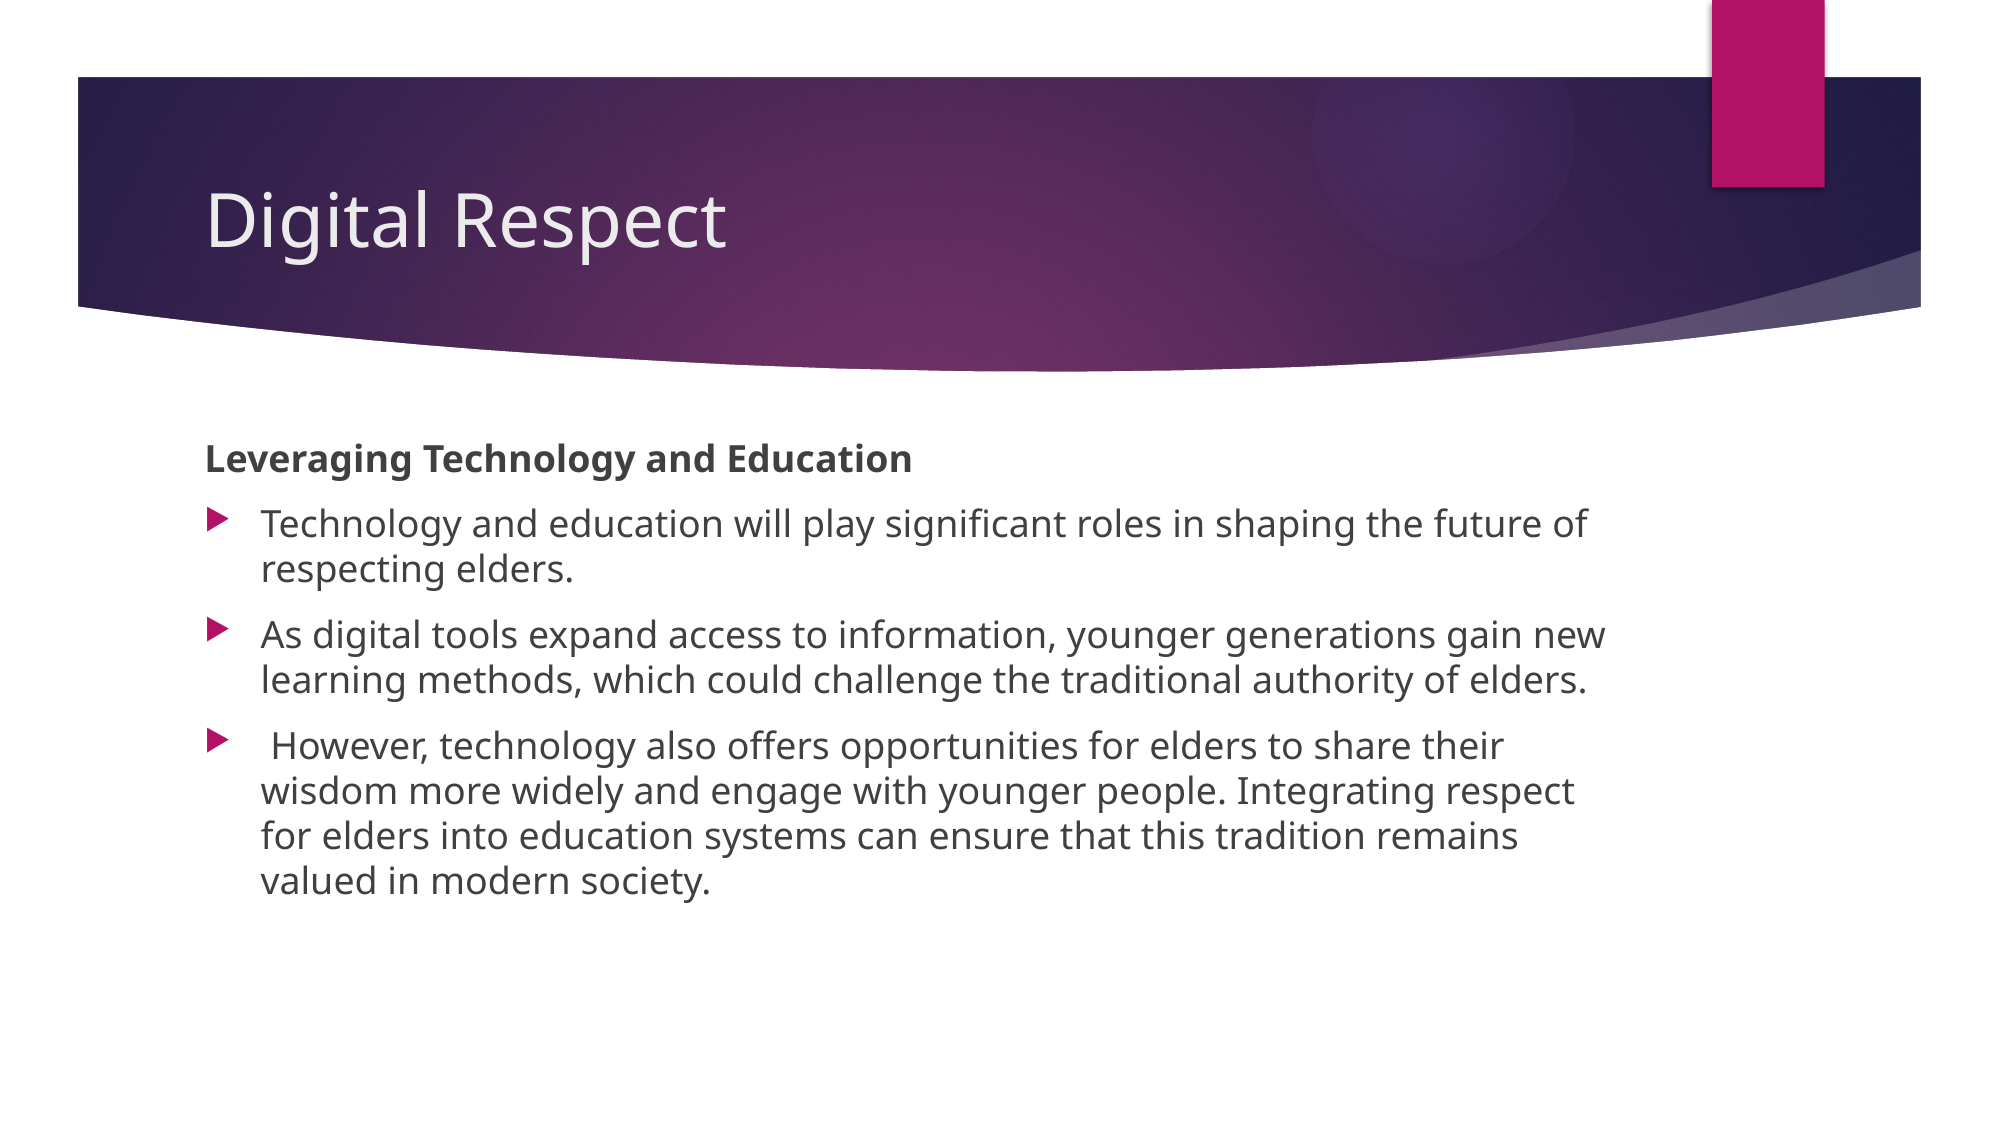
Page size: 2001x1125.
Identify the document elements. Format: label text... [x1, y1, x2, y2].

title Digital Respect [189, 159, 1627, 276]
list Leveraging Technology and Education Technology and education will play significant roles in shaping the future of respecting elders. As digital tools expand access to information, younger generations gain new learning methods, which could challenge the traditional authority of elders. However, technology also offers opportunities for elders to share their wisdom more widely and engage with younger people. Integrating respect for elders into education systems can ensure that this tradition remains valued in modern society. [189, 427, 1638, 988]
